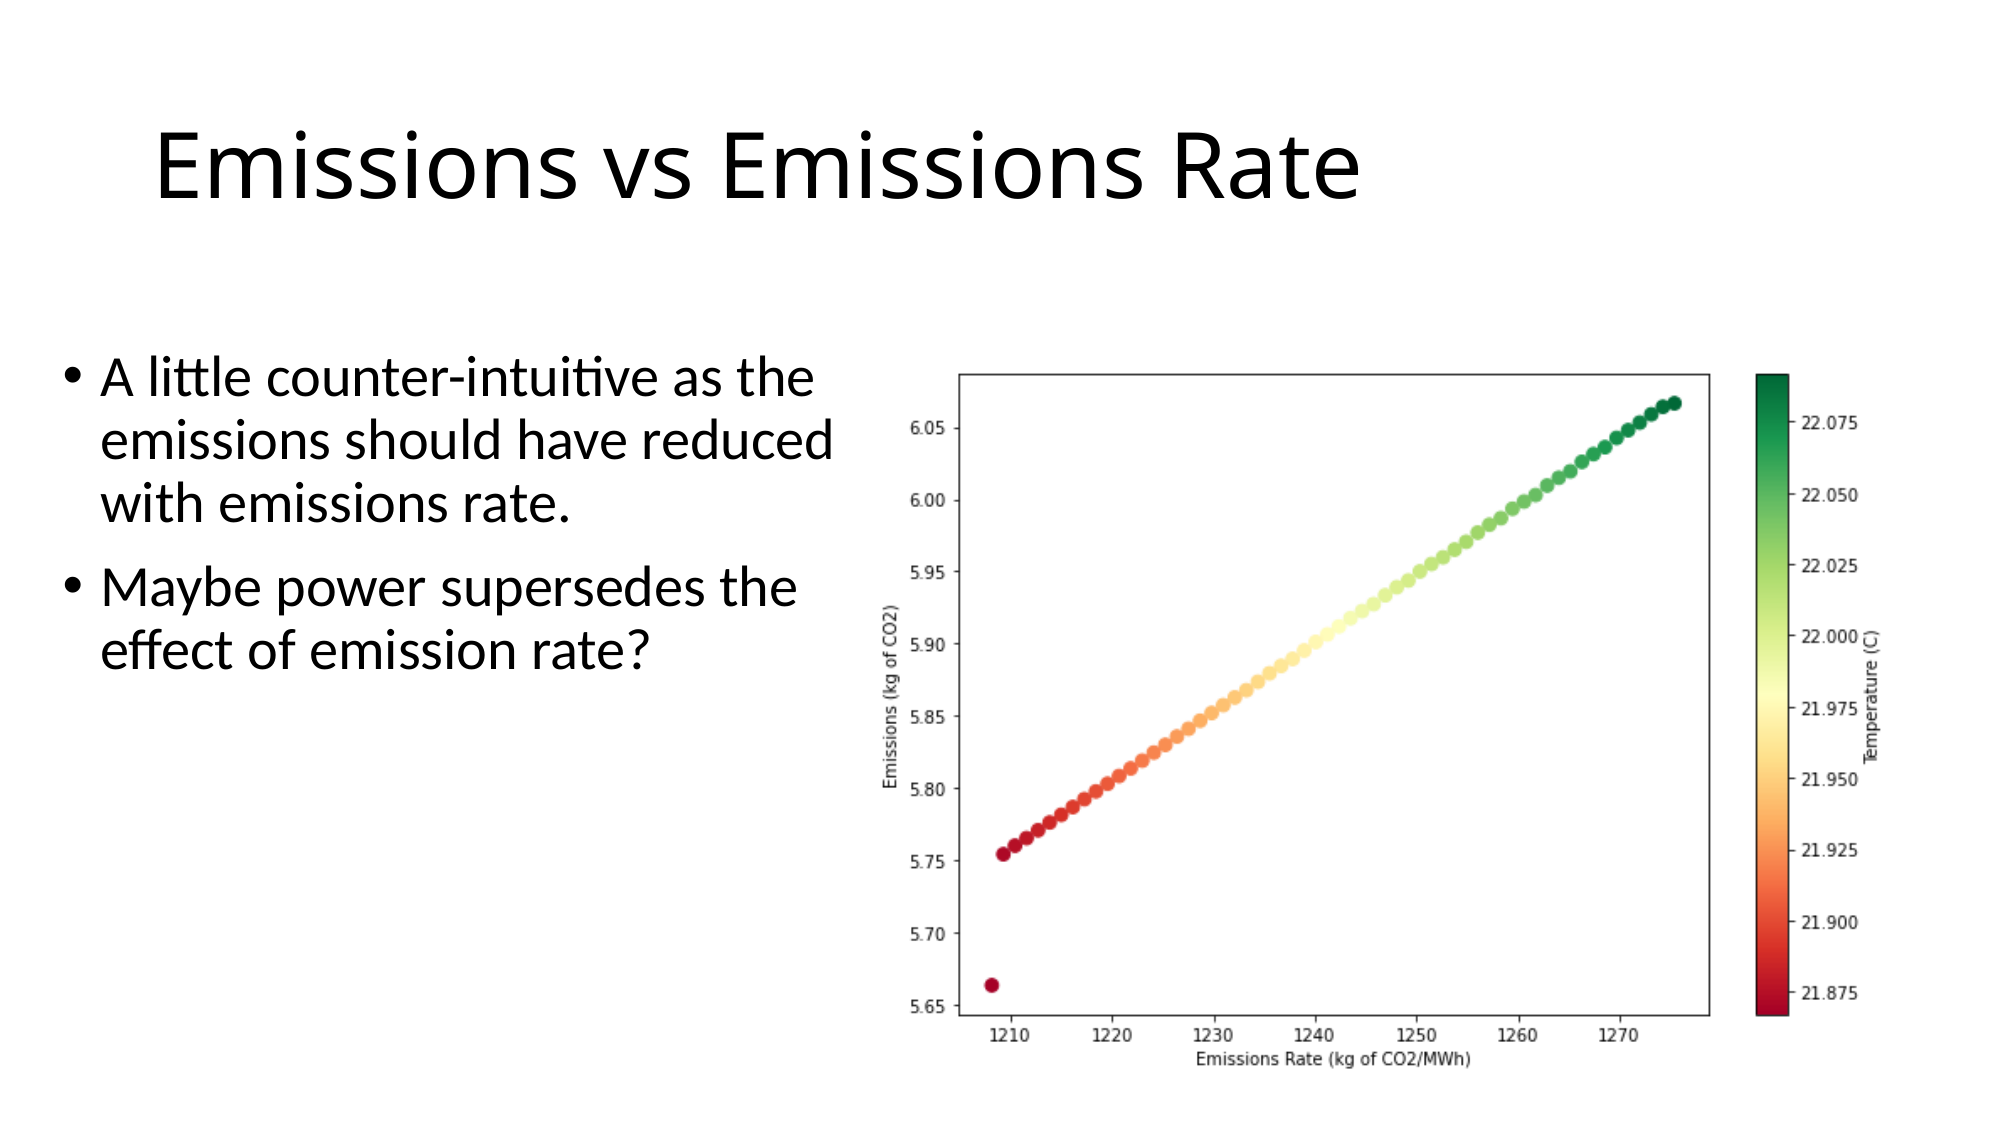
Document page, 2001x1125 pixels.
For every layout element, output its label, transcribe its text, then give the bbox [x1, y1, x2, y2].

text_box A little counter-intuitive as the emissions should have reduced with emissions rate. Maybe power supersedes the effect of emission rate? [47, 339, 892, 1053]
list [873, 364, 1894, 1079]
title Emissions vs Emissions Rate [137, 59, 1863, 278]
